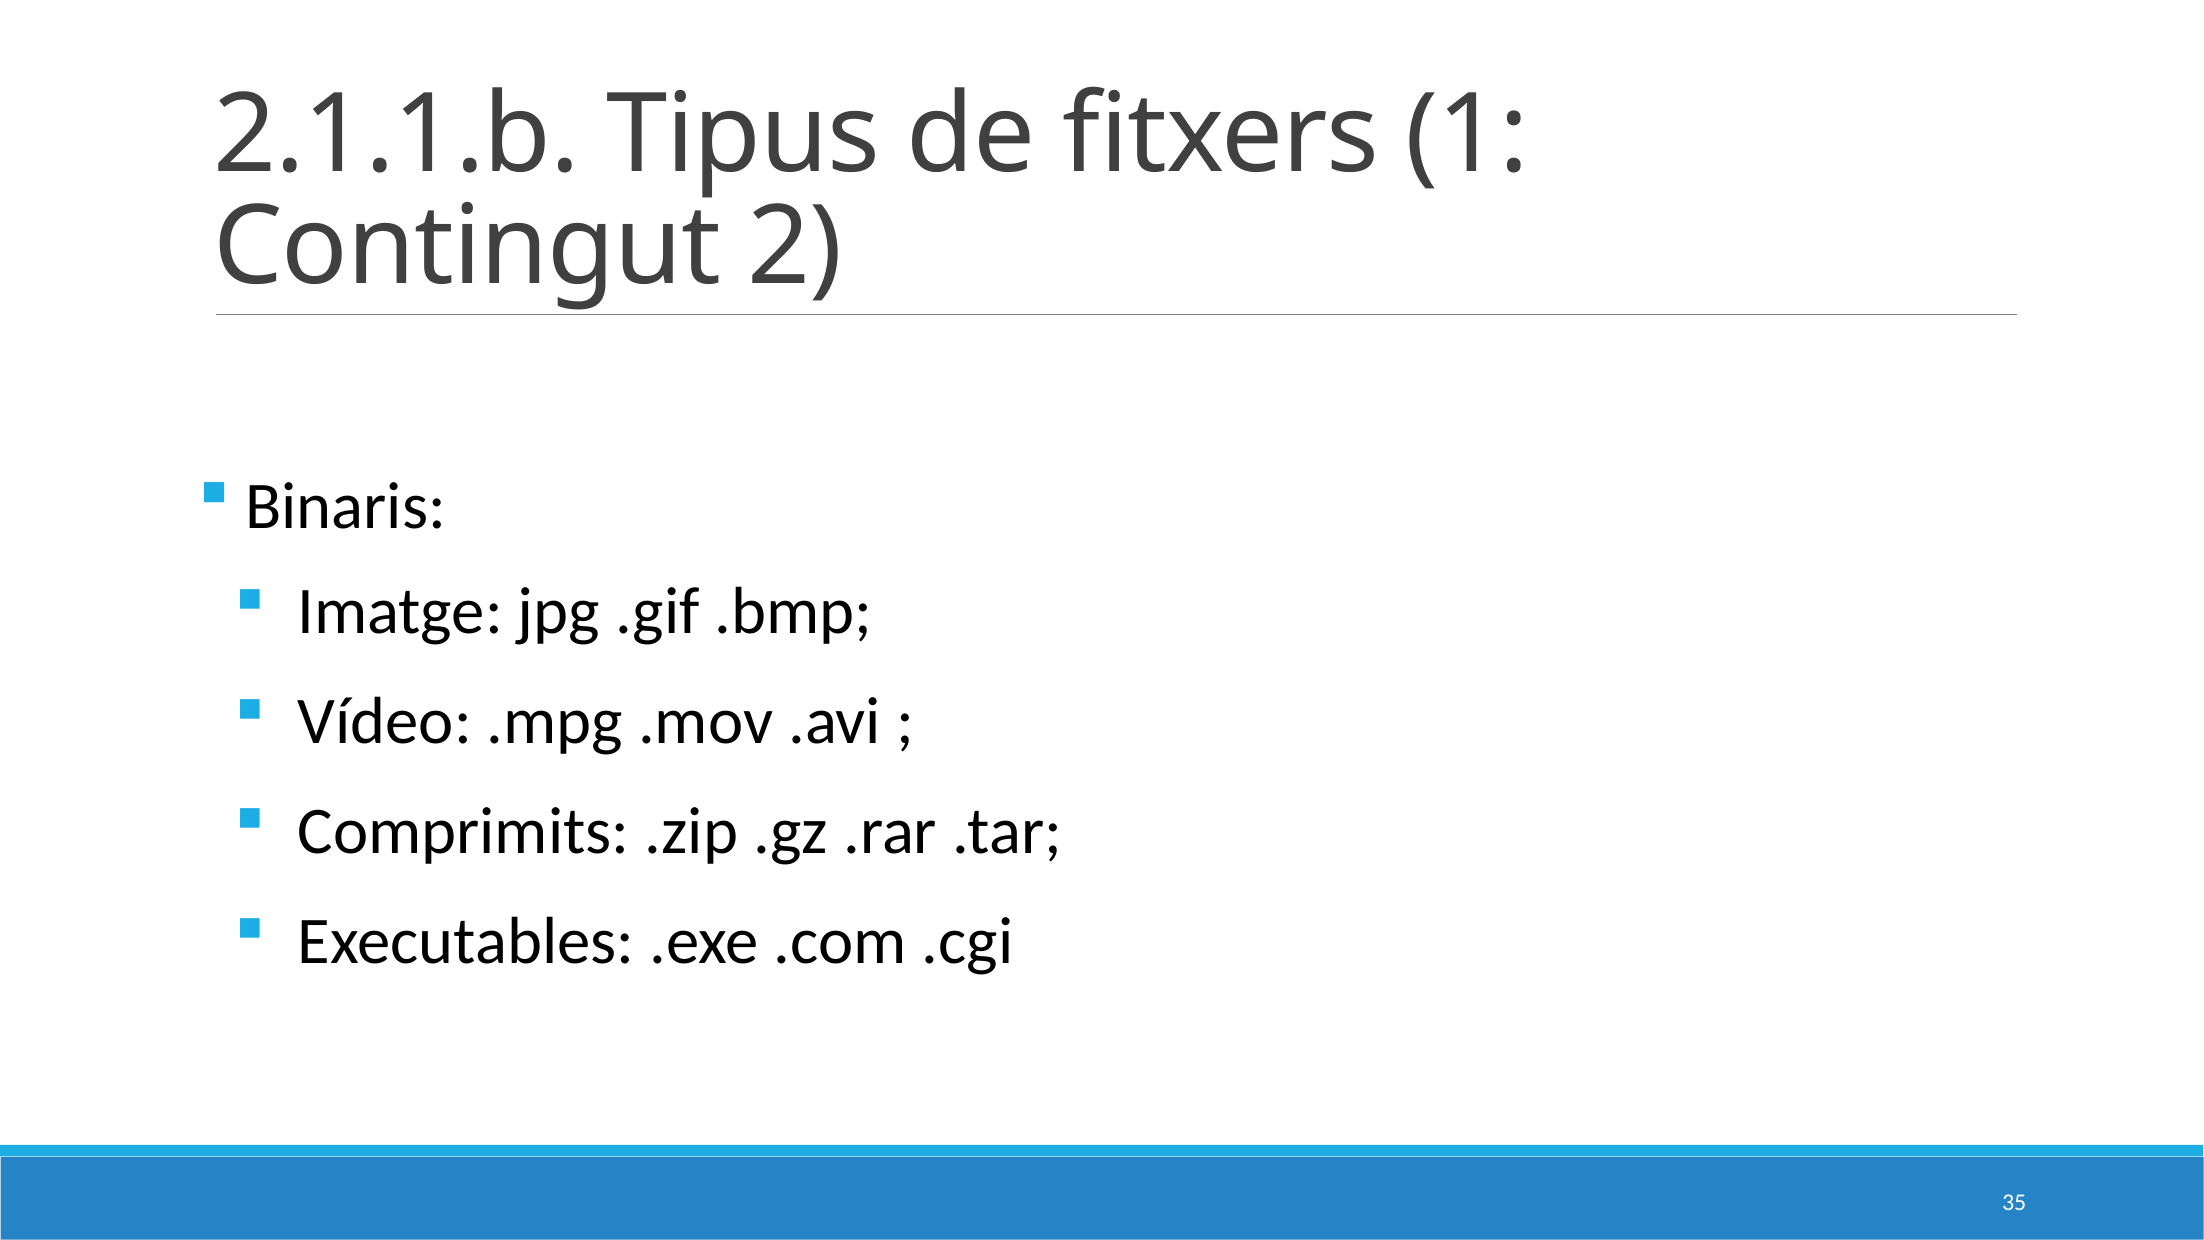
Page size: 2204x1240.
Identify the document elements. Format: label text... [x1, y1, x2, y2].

slide_number 35 [1789, 1167, 2027, 1234]
title 2.1.1.b. Tipus de fitxers (1: Contingut 2) [198, 51, 2017, 314]
list Binaris: Imatge: jpg .gif .bmp; Vídeo: .mpg .mov .avi ; Comprimits: .zip .gz .rar .tar; Executables: .exe .com .cgi [198, 333, 2017, 1061]
